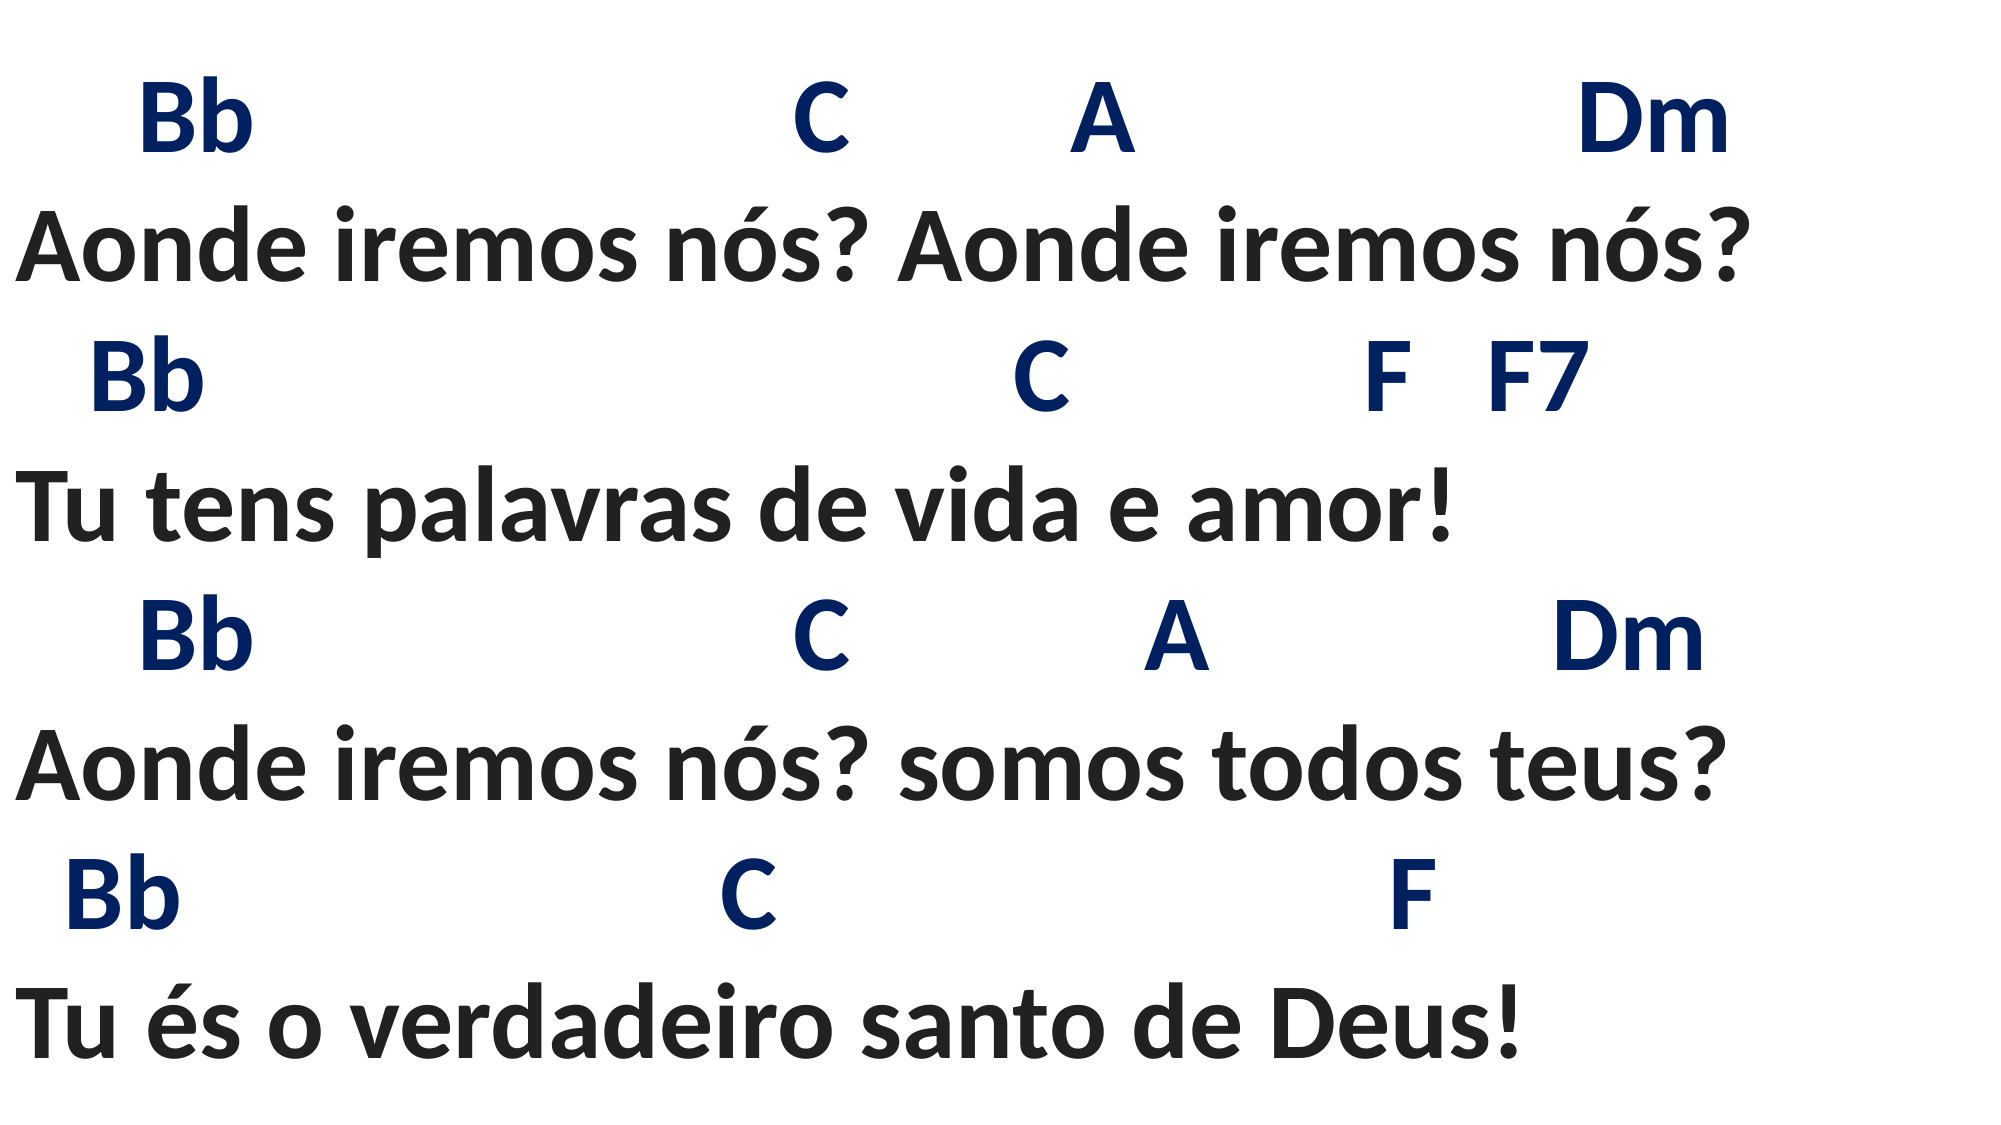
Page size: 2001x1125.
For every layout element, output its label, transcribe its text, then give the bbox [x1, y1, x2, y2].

title Bb C A Dm Aonde iremos nós? Aonde iremos nós? Bb C F F7 Tu tens palavras de vida e amor! Bb C A Dm Aonde iremos nós? somos todos teus? Bb C F Tu és o verdadeiro santo de Deus! [0, 0, 2000, 1125]
